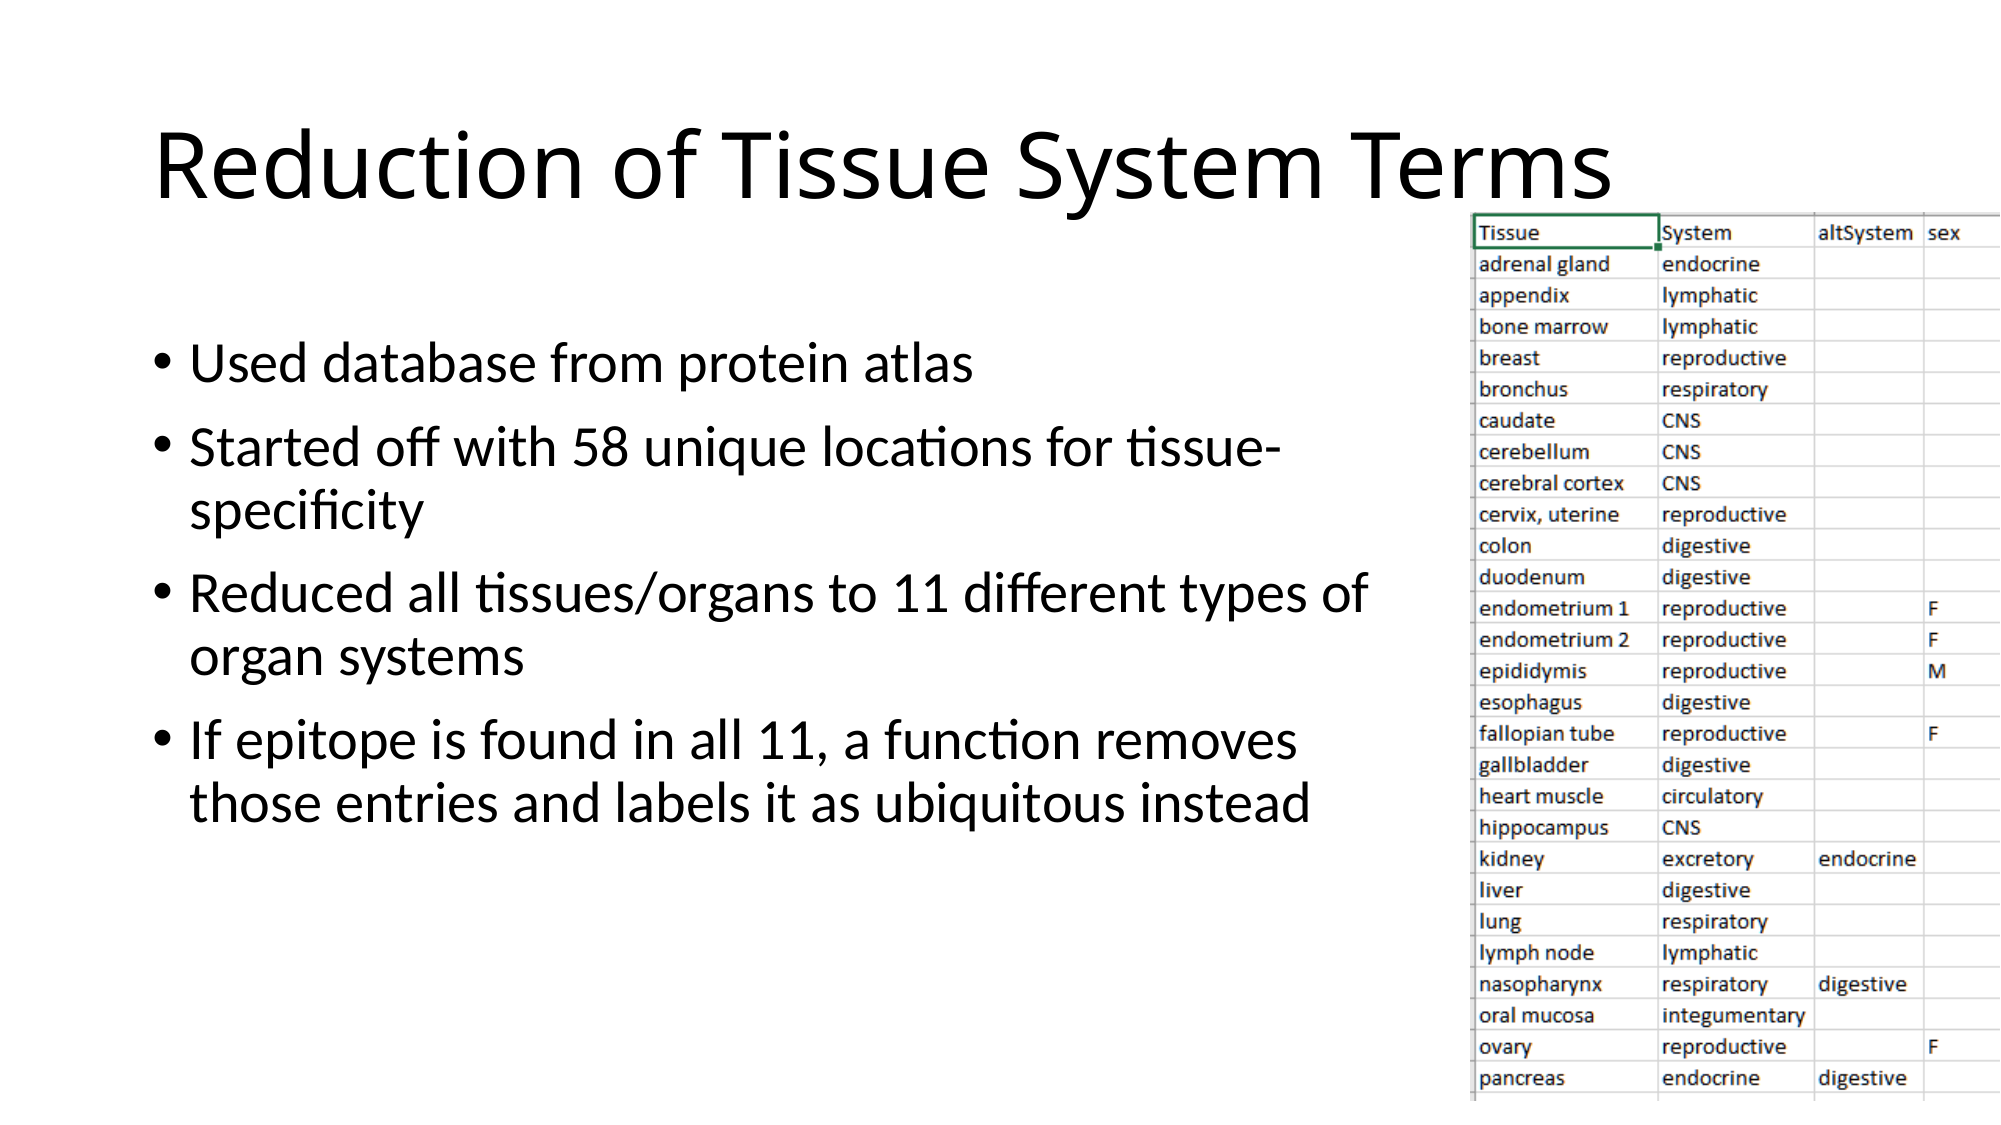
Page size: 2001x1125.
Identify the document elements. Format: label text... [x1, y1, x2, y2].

picture [1470, 212, 2000, 1101]
list Used database from protein atlas Started off with 58 unique locations for tissue-specificity Reduced all tissues/organs to 11 different types of organ systems If epitope is found in all 11, a function removes those entries and labels it as ubiquitous instead [137, 324, 1419, 1003]
title Reduction of Tissue System Terms [137, 59, 1863, 278]
